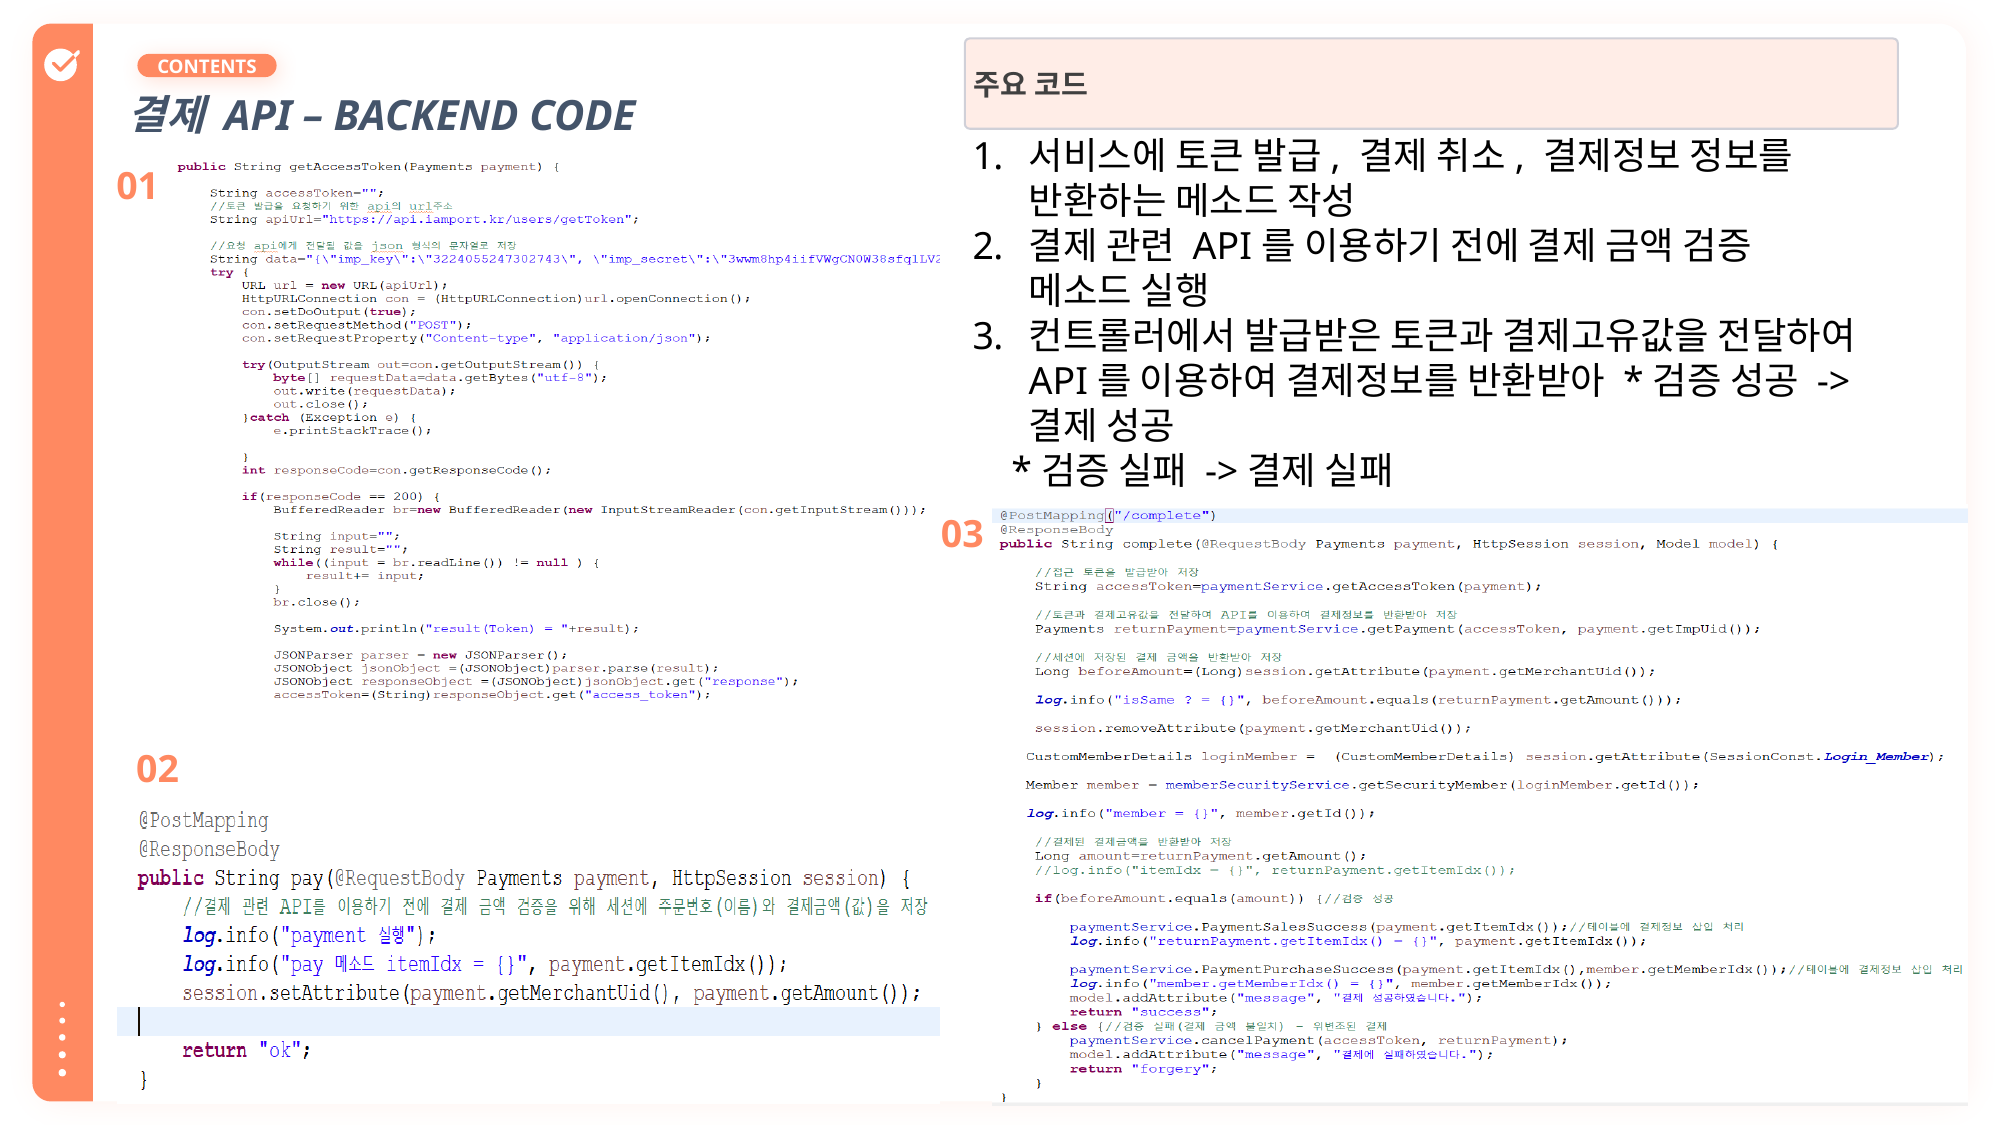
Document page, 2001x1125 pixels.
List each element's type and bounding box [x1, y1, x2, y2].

text_box [964, 38, 1899, 129]
picture [991, 504, 1968, 1106]
picture [117, 788, 941, 1105]
text_box [32, 23, 1967, 1102]
text_box [137, 46, 277, 85]
picture [169, 161, 941, 711]
text_box [58, 1001, 67, 1077]
